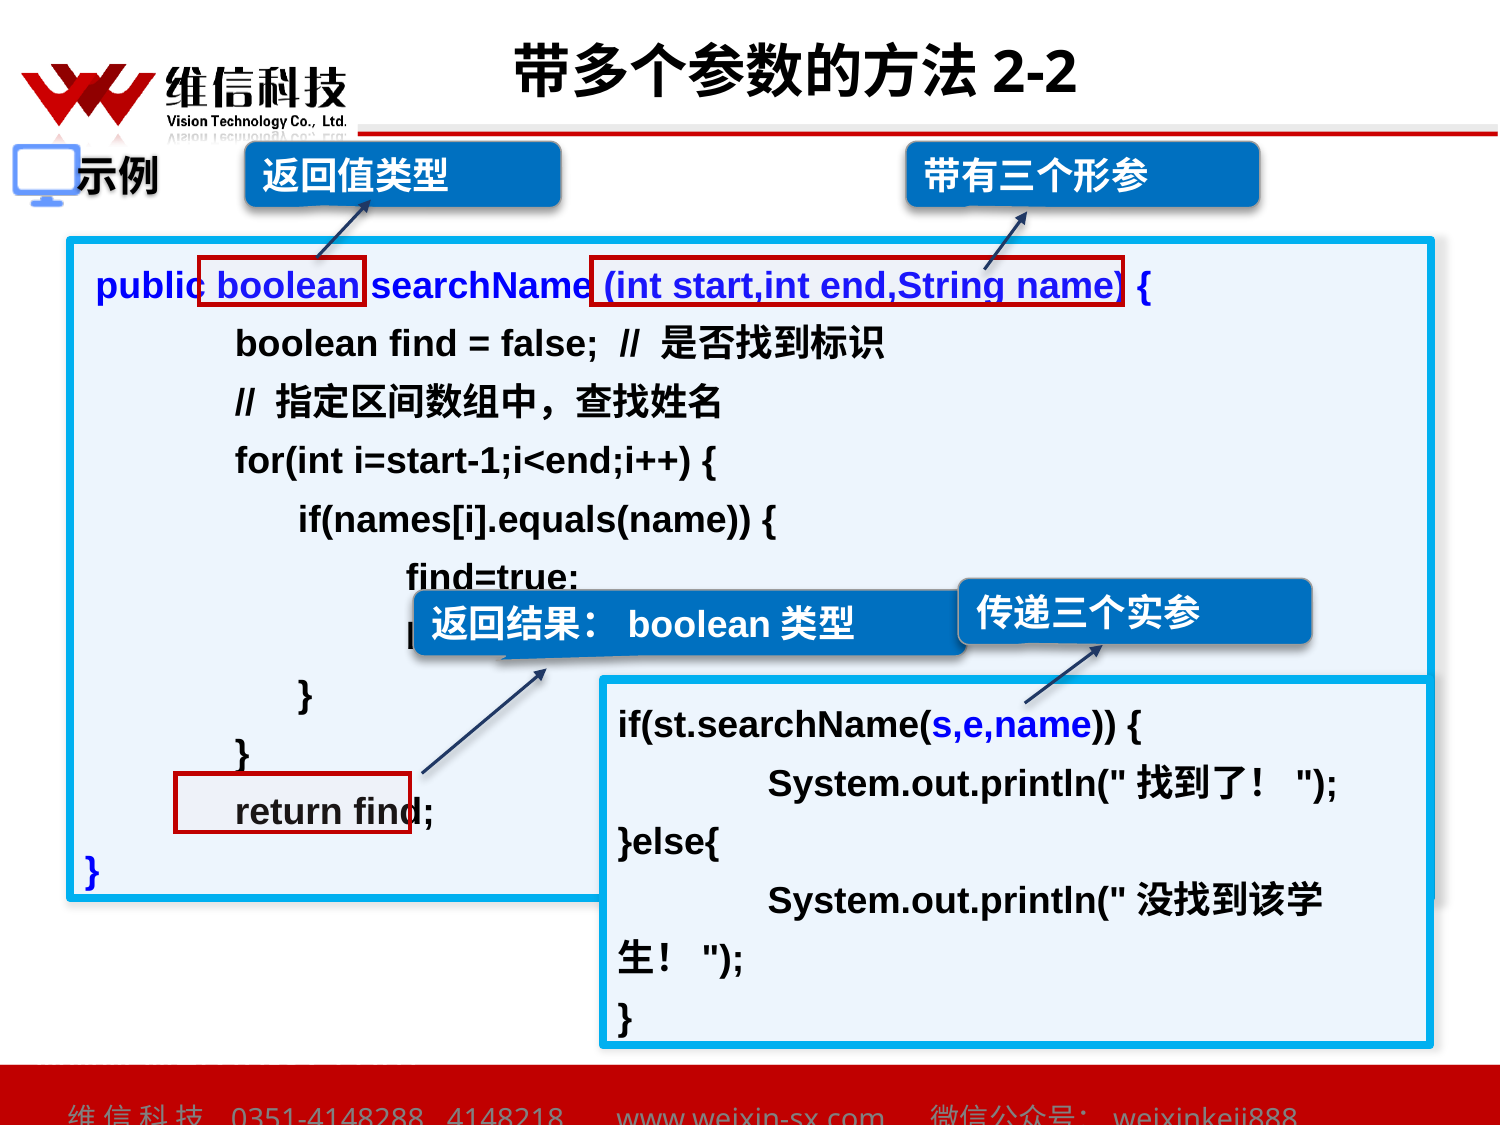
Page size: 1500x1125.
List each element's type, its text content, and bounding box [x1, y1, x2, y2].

text_box public boolean searchName (int start,int end,String name) { boolean find = false; // 是否找到标识 // 指定区间数组中，查找姓名 for(int i=start-1;i<end;i++) { if(names[i].equals(name)) { find=true; break; } } return find; } [70, 240, 1431, 898]
text_box if(st.searchName(s,e,name)) { System.out.println("找到了！"); }else{ System.out.println("没找到该学生！"); } [602, 679, 1430, 1046]
title 带多个参数的方法2-2 [120, 35, 1471, 183]
text_box [175, 773, 411, 832]
text_box 带有三个形参 [905, 183, 1260, 208]
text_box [421, 668, 547, 774]
text_box 返回值类型 [244, 183, 562, 208]
text_box [199, 257, 365, 305]
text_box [976, 219, 1035, 262]
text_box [314, 201, 373, 256]
text_box 返回结果：boolean类型 [413, 589, 961, 661]
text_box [11, 140, 176, 209]
text_box 传递三个实参 [958, 578, 1313, 645]
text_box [1024, 644, 1103, 704]
picture [19, 55, 120, 140]
text_box [591, 257, 1124, 305]
